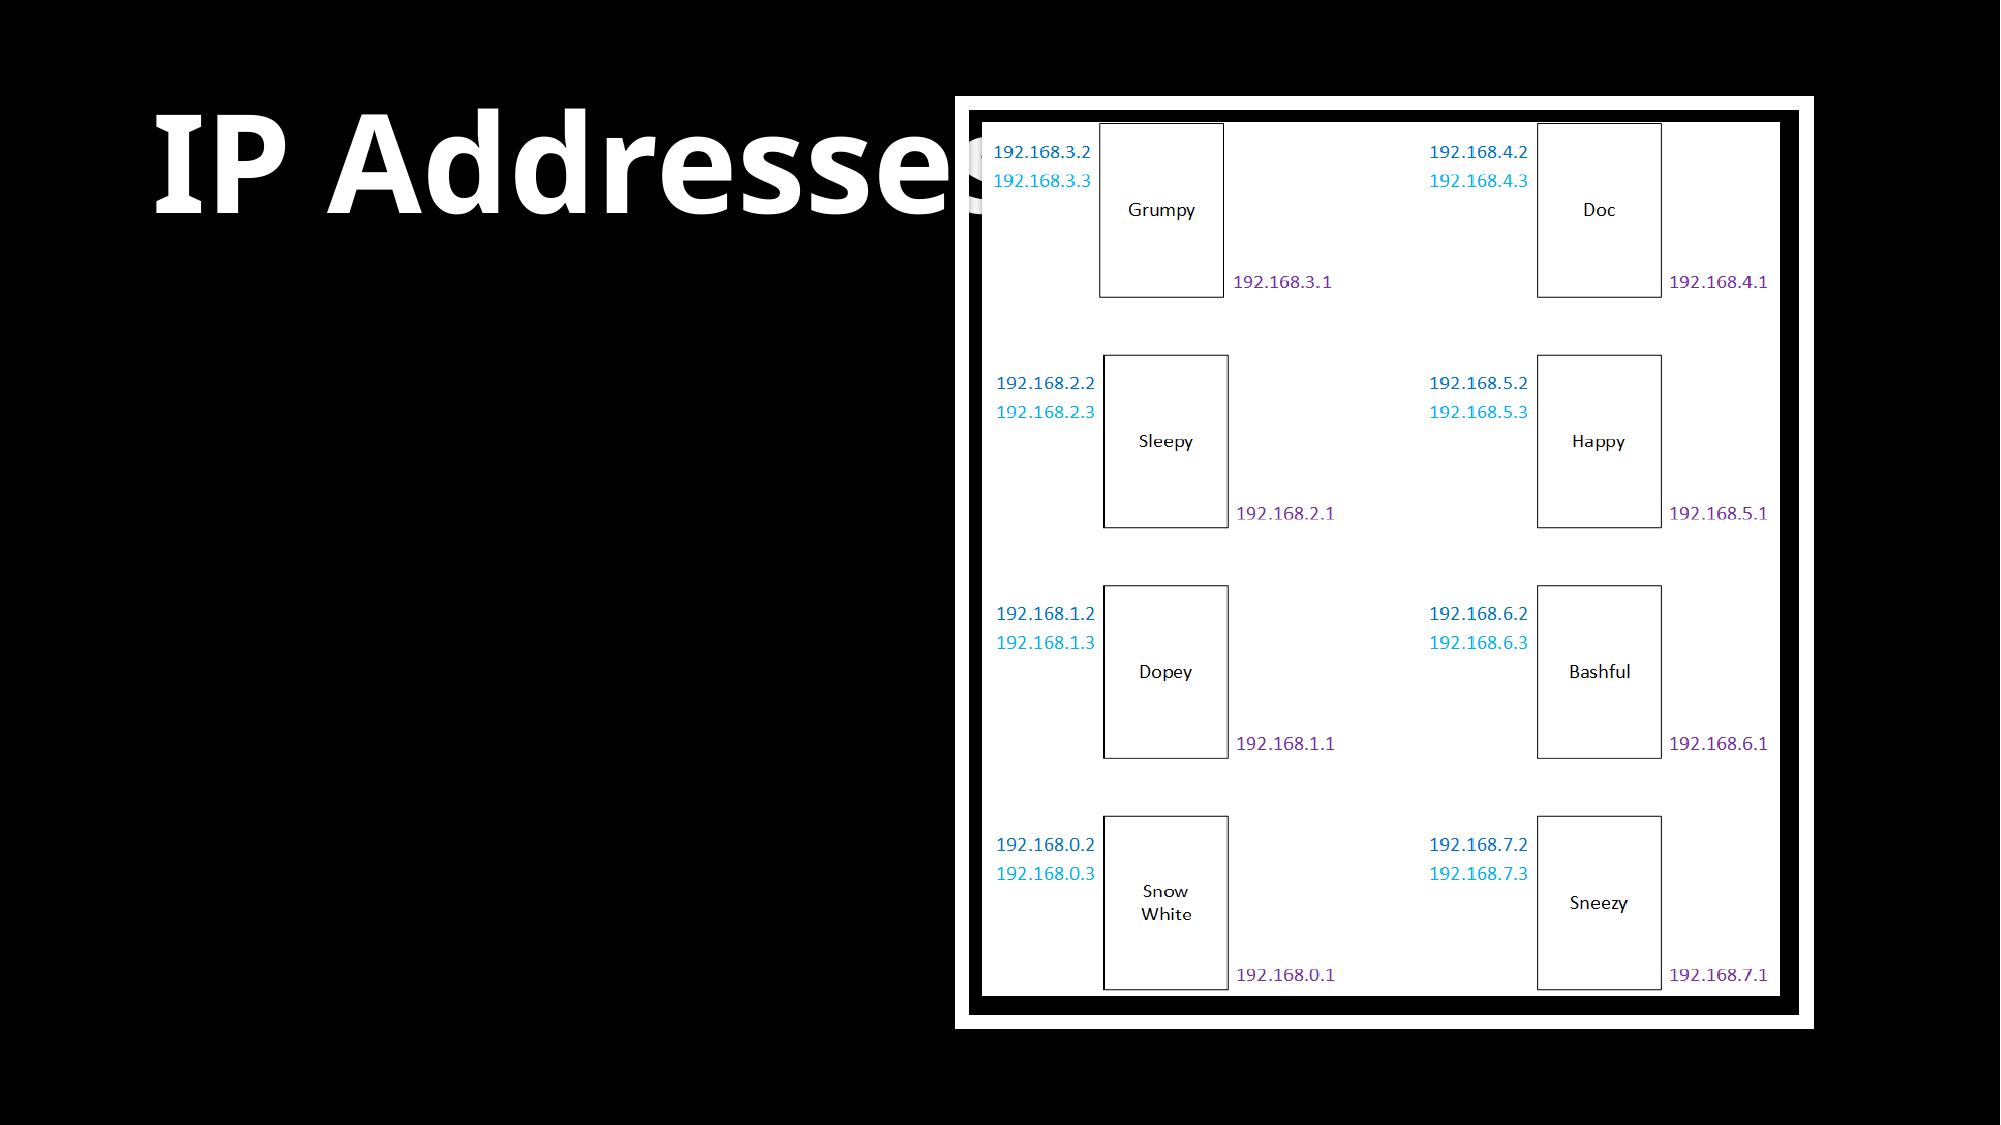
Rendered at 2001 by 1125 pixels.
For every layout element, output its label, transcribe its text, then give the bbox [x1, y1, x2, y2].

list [969, 110, 1800, 1015]
title IP Addresses [137, 59, 1863, 278]
